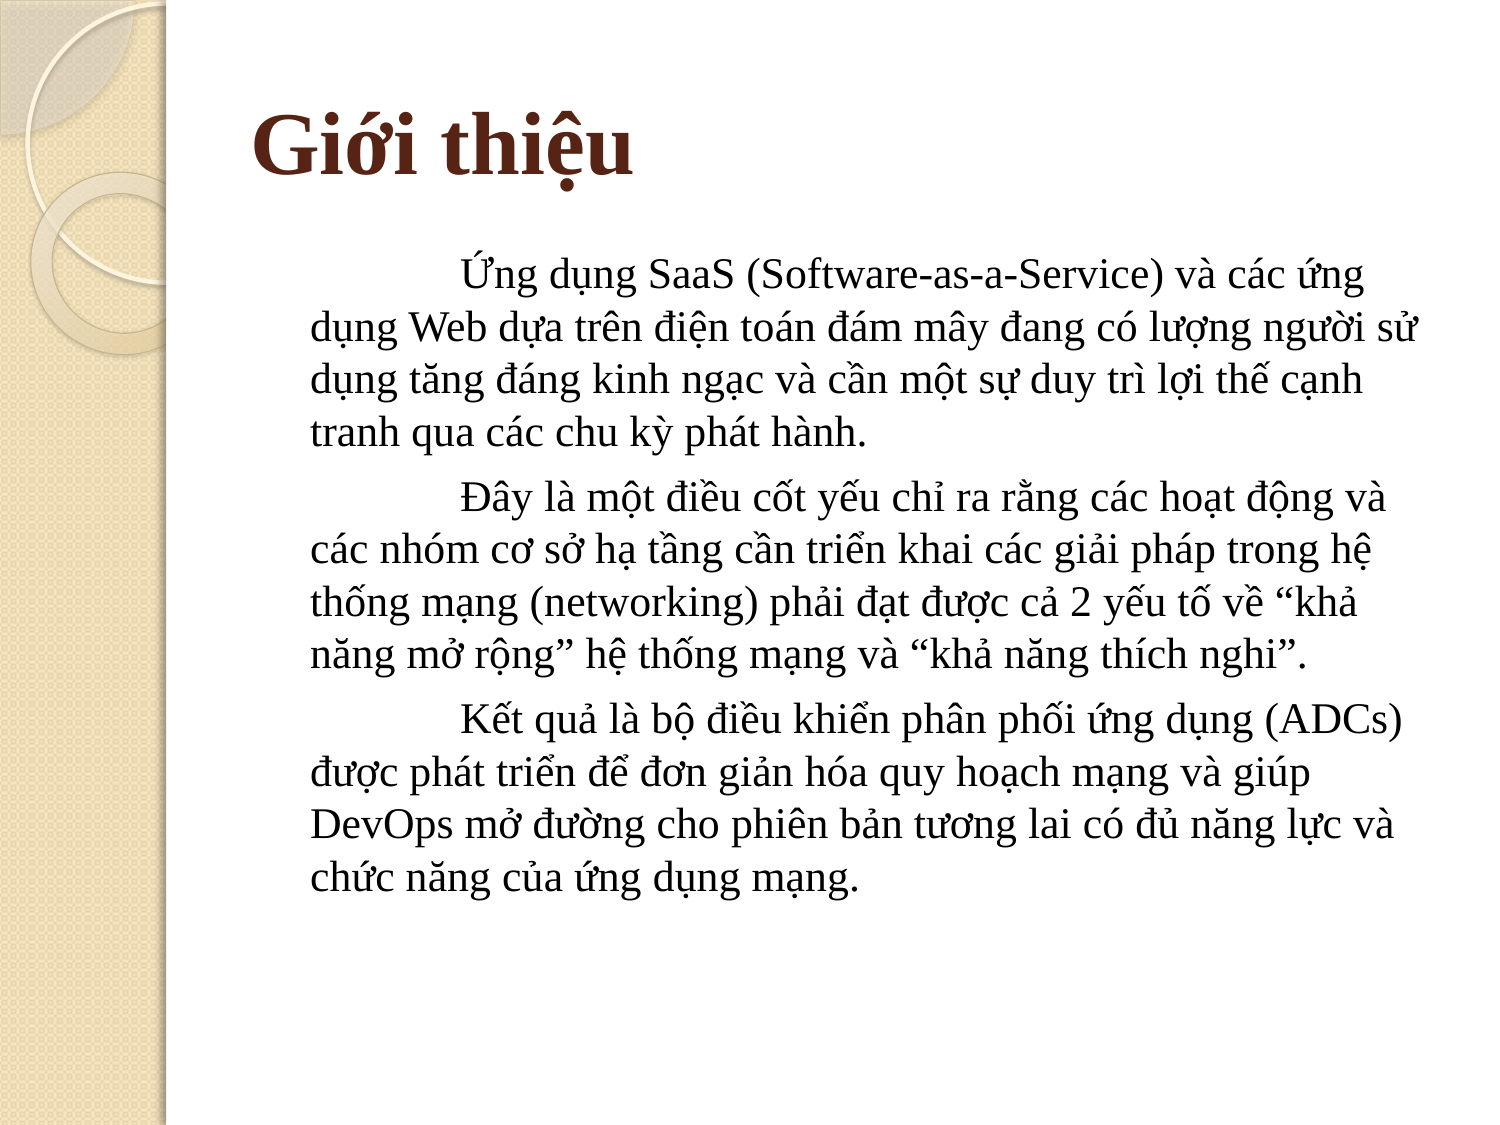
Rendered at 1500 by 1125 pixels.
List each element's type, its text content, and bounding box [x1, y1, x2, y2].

title Giới thiệu [235, 45, 1466, 233]
list Ứng dụng SaaS (Software-as-a-Service) và các ứng dụng Web dựa trên điện toán đám mây đang có lượng người sử dụng tăng đáng kinh ngạc và cần một sự duy trì lợi thế cạnh tranh qua các chu kỳ phát hành. Đây là một điều cốt yếu chỉ ra rằng các hoạt động và các nhóm cơ sở hạ tầng cần triển khai các giải pháp trong hệ thống mạng (networking) phải đạt được cả 2 yếu tố về “khả năng mở rộng” hệ thống mạng và “khả năng thích nghi”. Kết quả là bộ điều khiển phân phối ứng dụng (ADCs) được phát triển để đơn giản hóa quy hoạch mạng và giúp DevOps mở đường cho phiên bản tương lai có đủ năng lực và chức năng của ứng dụng mạng. [235, 237, 1466, 1025]
